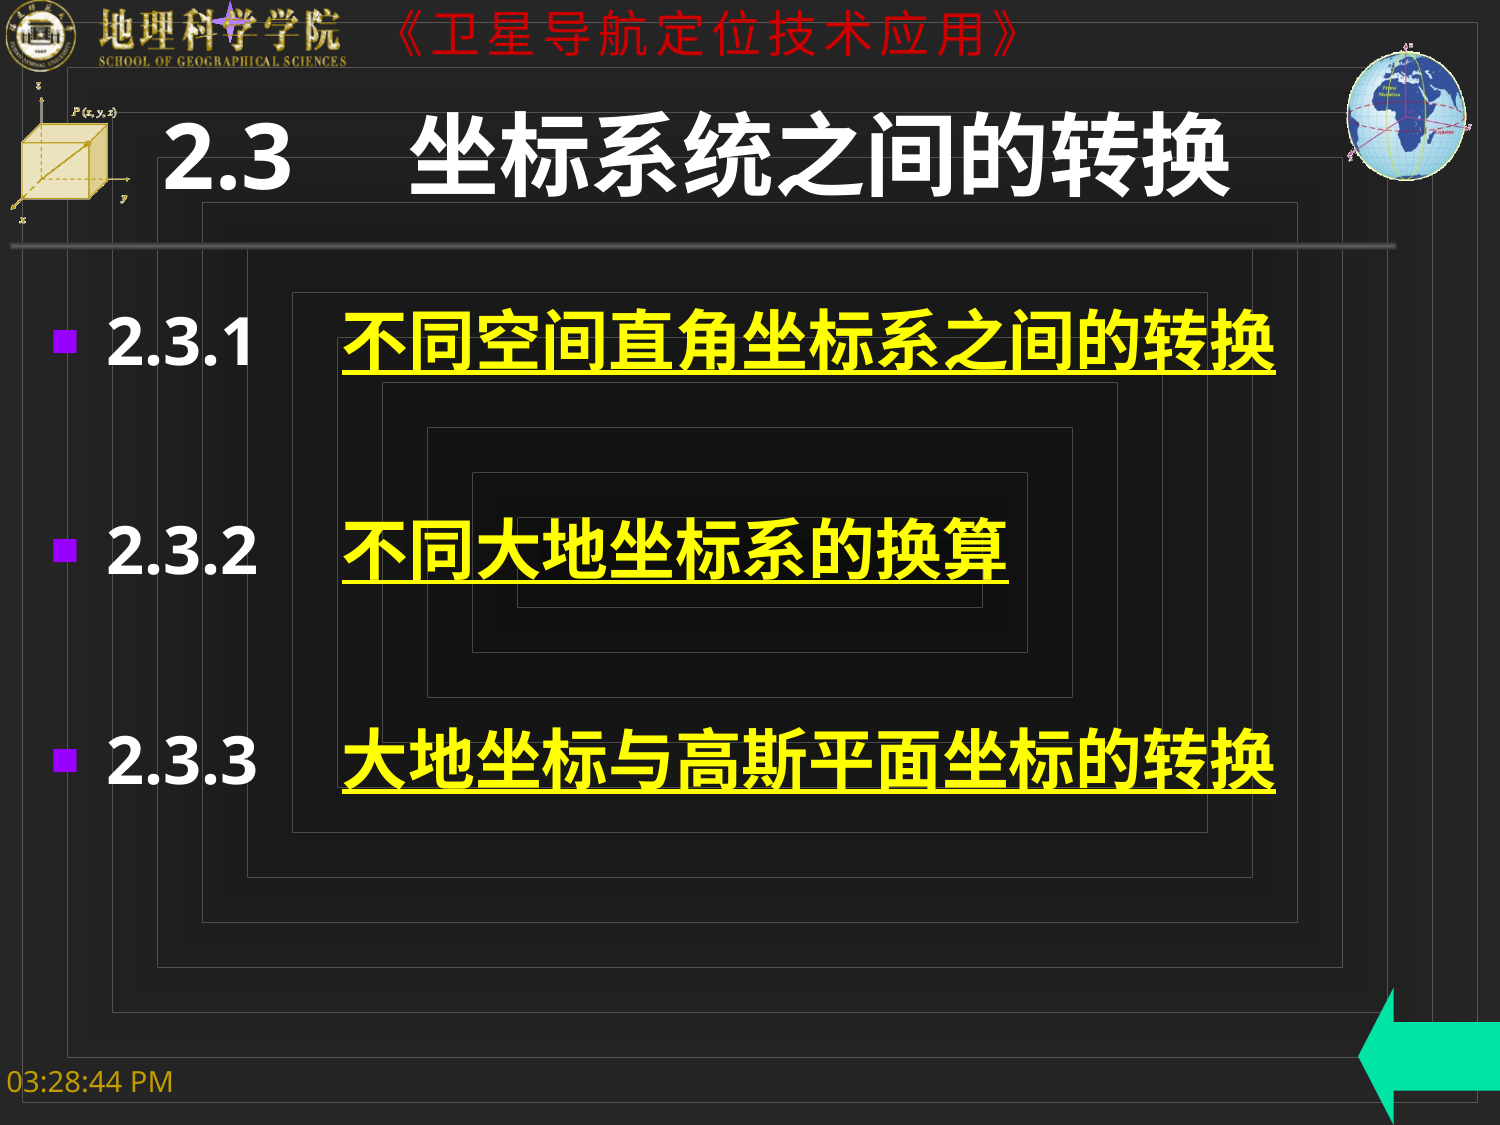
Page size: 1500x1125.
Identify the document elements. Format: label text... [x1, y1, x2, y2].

text_box [1358, 987, 1500, 1125]
slide_number 下午5时25分39秒 [0, 1035, 304, 1111]
picture [1322, 28, 1497, 193]
list 2.3.1 不同空间直角坐标系之间的转换 2.3.2 不同大地坐标系的换算 2.3.3 大地坐标与高斯平面坐标的转换 [34, 290, 1468, 966]
title 2.3 坐标系统之间的转换 [147, 66, 1353, 216]
